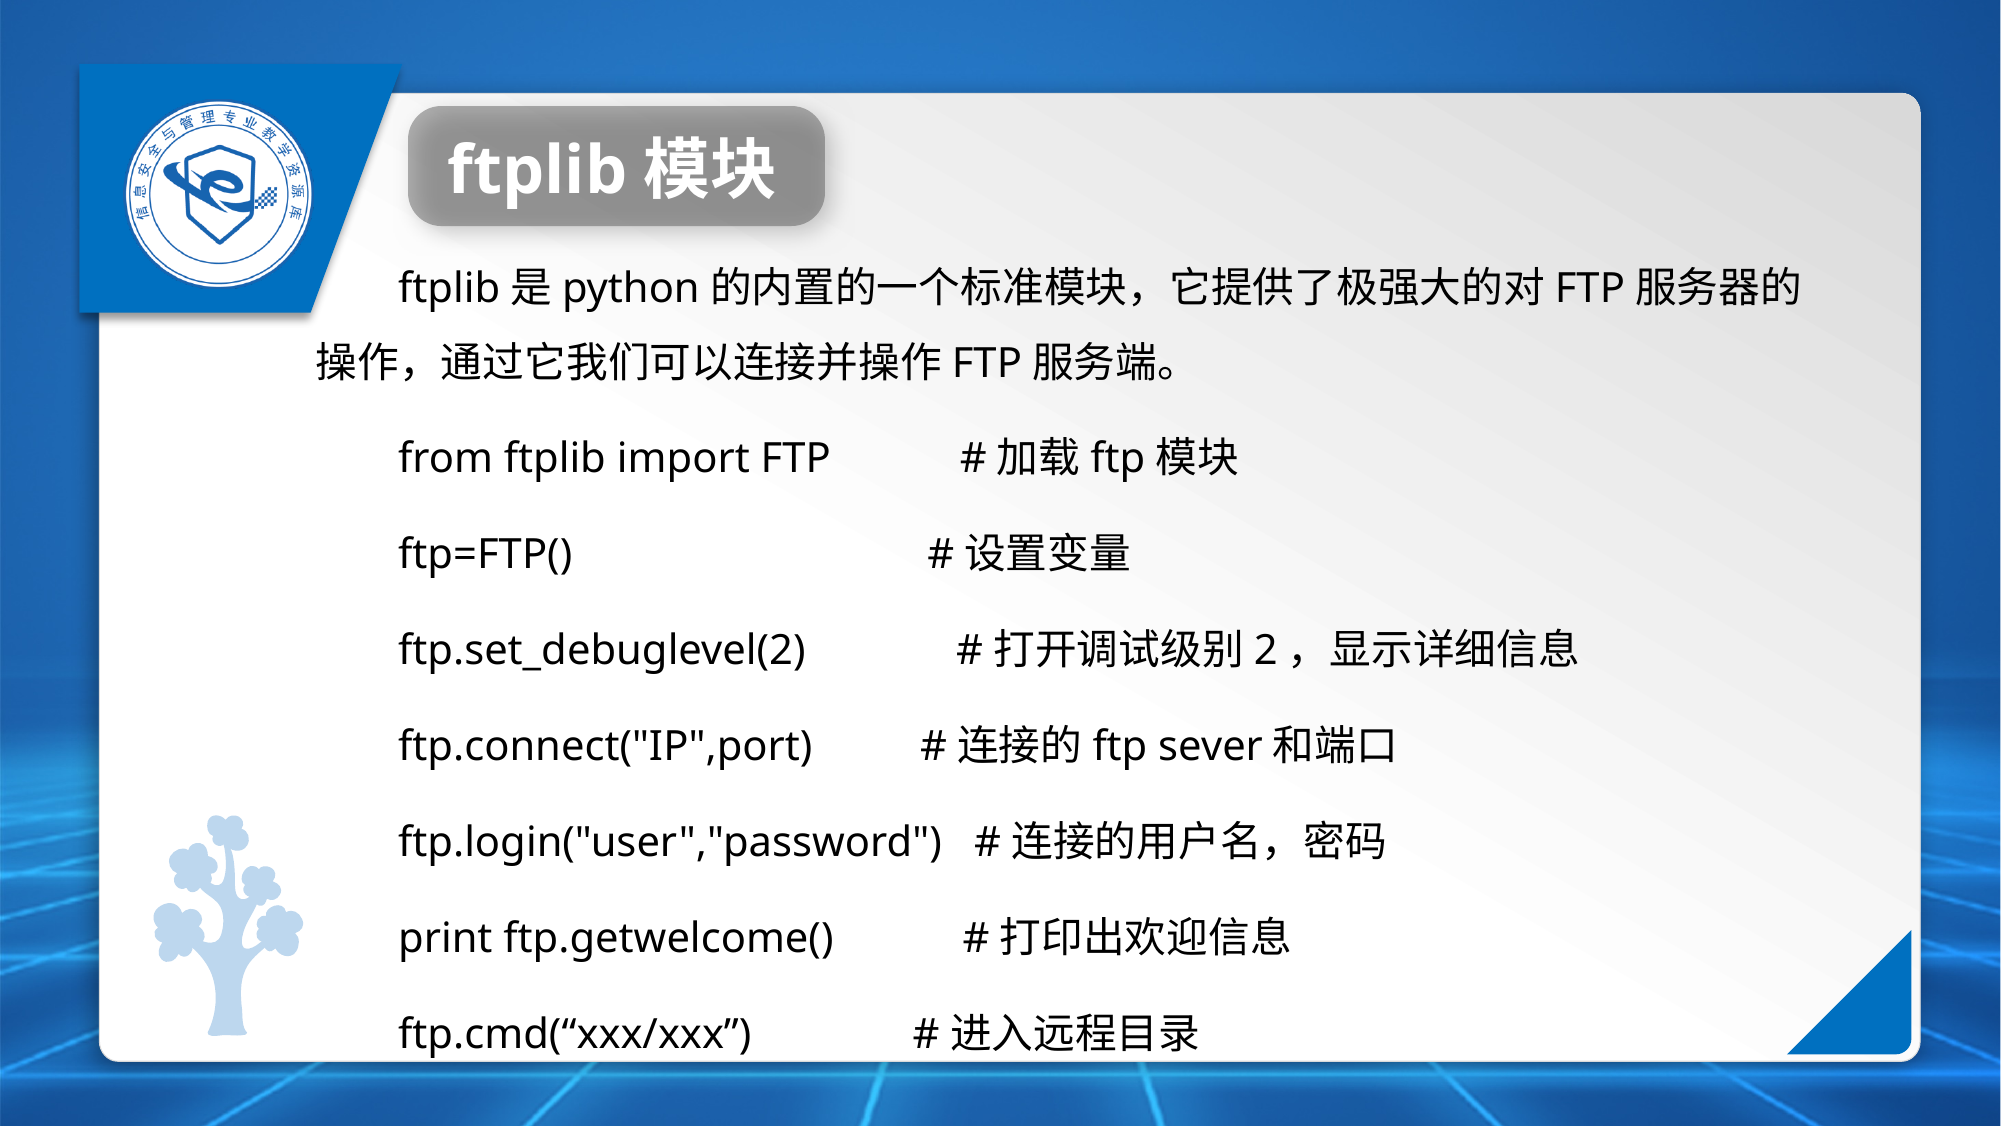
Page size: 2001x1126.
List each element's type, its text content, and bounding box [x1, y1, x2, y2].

text_box [406, 104, 827, 228]
text_box [207, 815, 249, 851]
text_box [153, 903, 205, 962]
picture [123, 99, 314, 289]
text_box ftplib模块 [432, 118, 792, 214]
picture [0, 0, 2001, 1126]
text_box [178, 836, 281, 1036]
text_box [256, 905, 300, 957]
text_box [241, 866, 282, 906]
text_box [168, 843, 218, 893]
text_box ftplib是python的内置的一个标准模块，它提供了极强大的对FTP服务器的操作，通过它我们可以连接并操作FTP服务端。 from ftplib import FTP #加载ftp模块 ftp=FTP() #设置变量 ftp.set_debuglevel(2) #打开调试级别2，显示详细信息 ftp.connect("IP",port) #连接的ftp sever和端口 ftp.login("user","password") #连接的用户名，密码 print ftp.getwelcome() #打印出欢迎信息 ftp.cmd(“xxx/xxx”) #进入远程目录 [300, 228, 1857, 1126]
